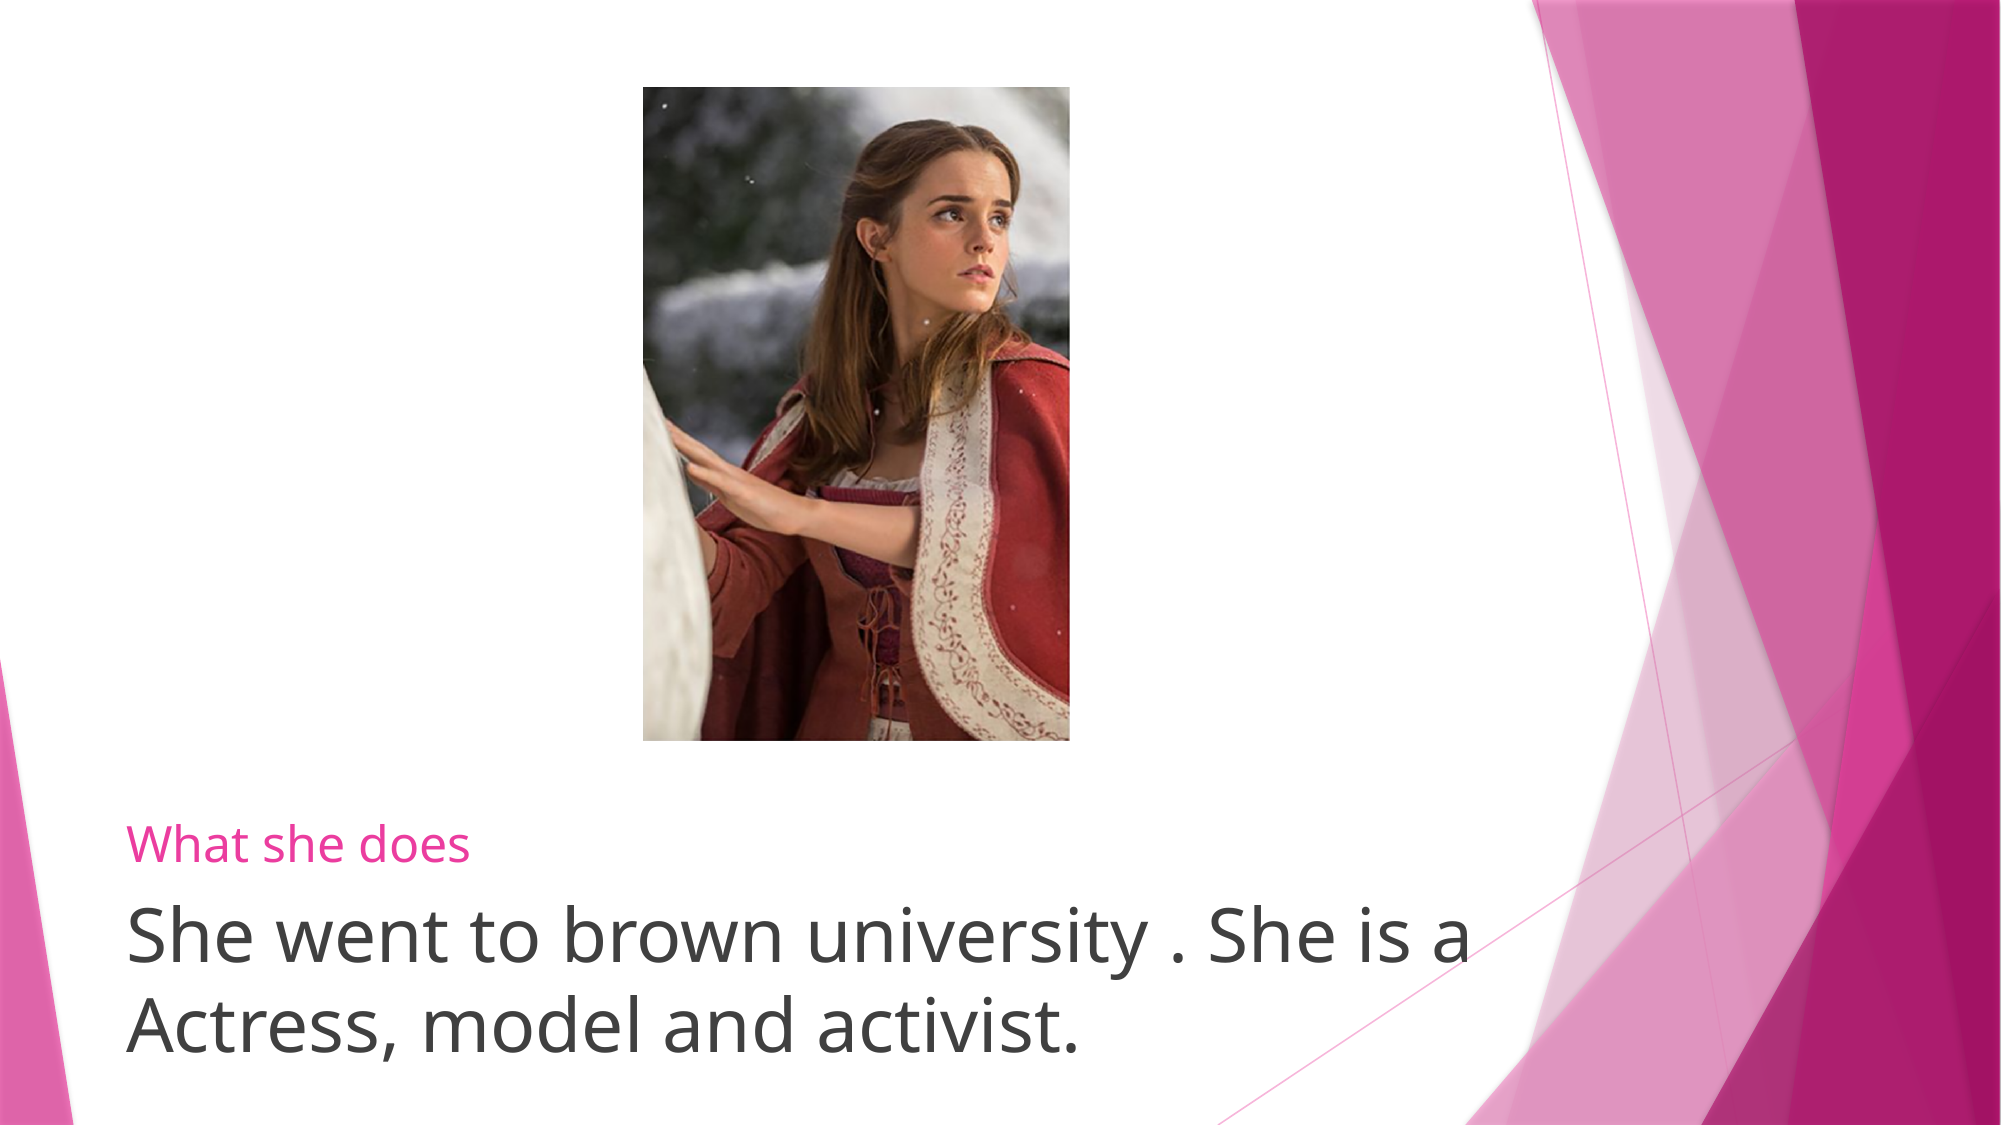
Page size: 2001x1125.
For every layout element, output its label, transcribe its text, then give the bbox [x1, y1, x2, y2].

title What she does [111, 787, 1522, 880]
picture [642, 87, 1071, 742]
list She went to brown university . She is a Actress, model and activist. [111, 880, 1564, 1081]
